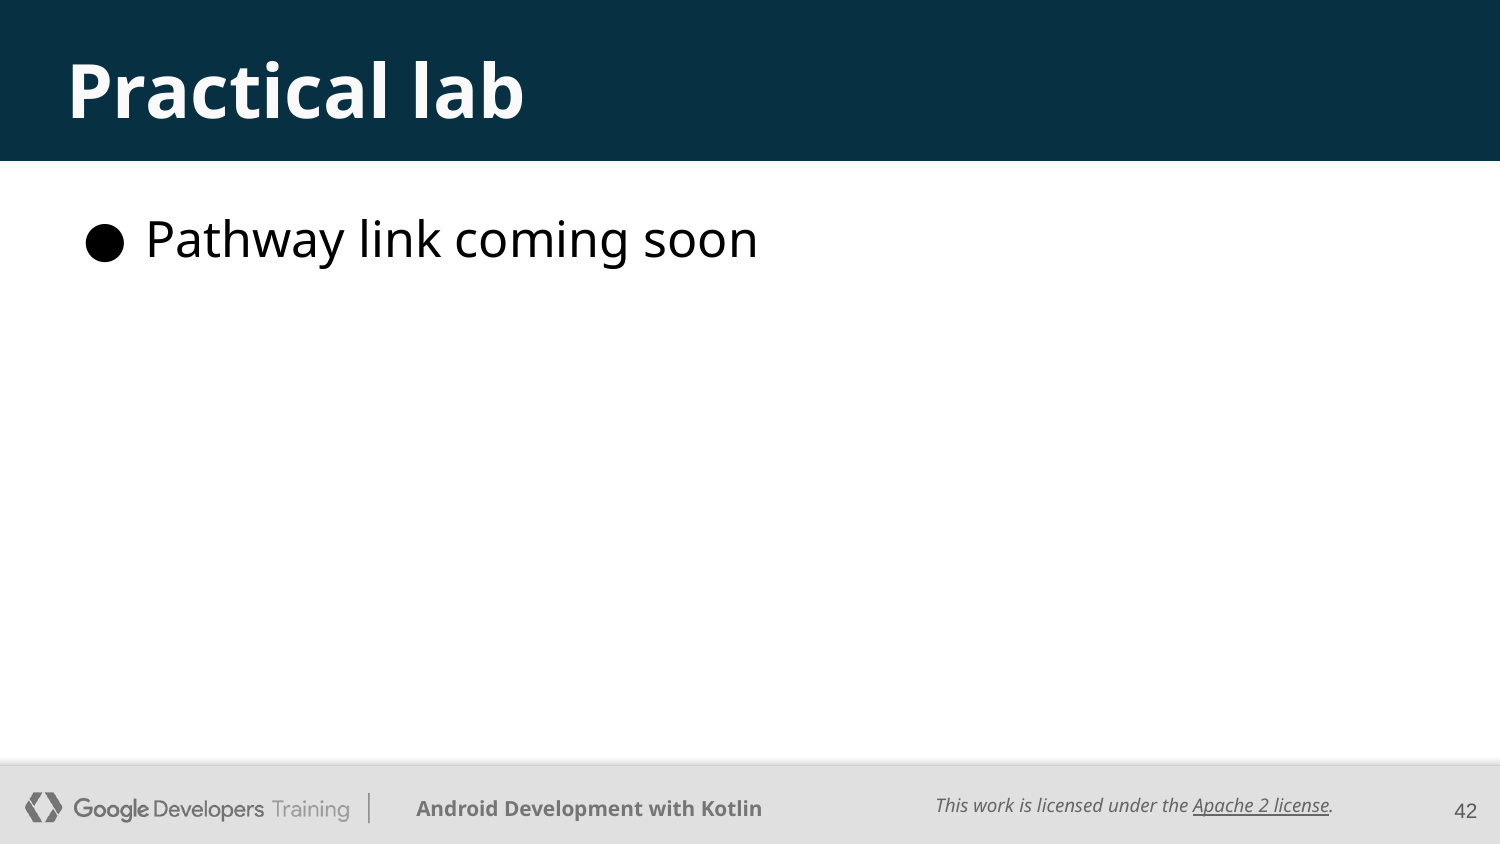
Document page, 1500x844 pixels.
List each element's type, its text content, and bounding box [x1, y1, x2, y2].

picture [0, 161, 1500, 844]
title Practical lab [51, 28, 1449, 122]
slide_number ‹#› [1402, 777, 1493, 842]
list Pathway link coming soon [55, 183, 1454, 330]
